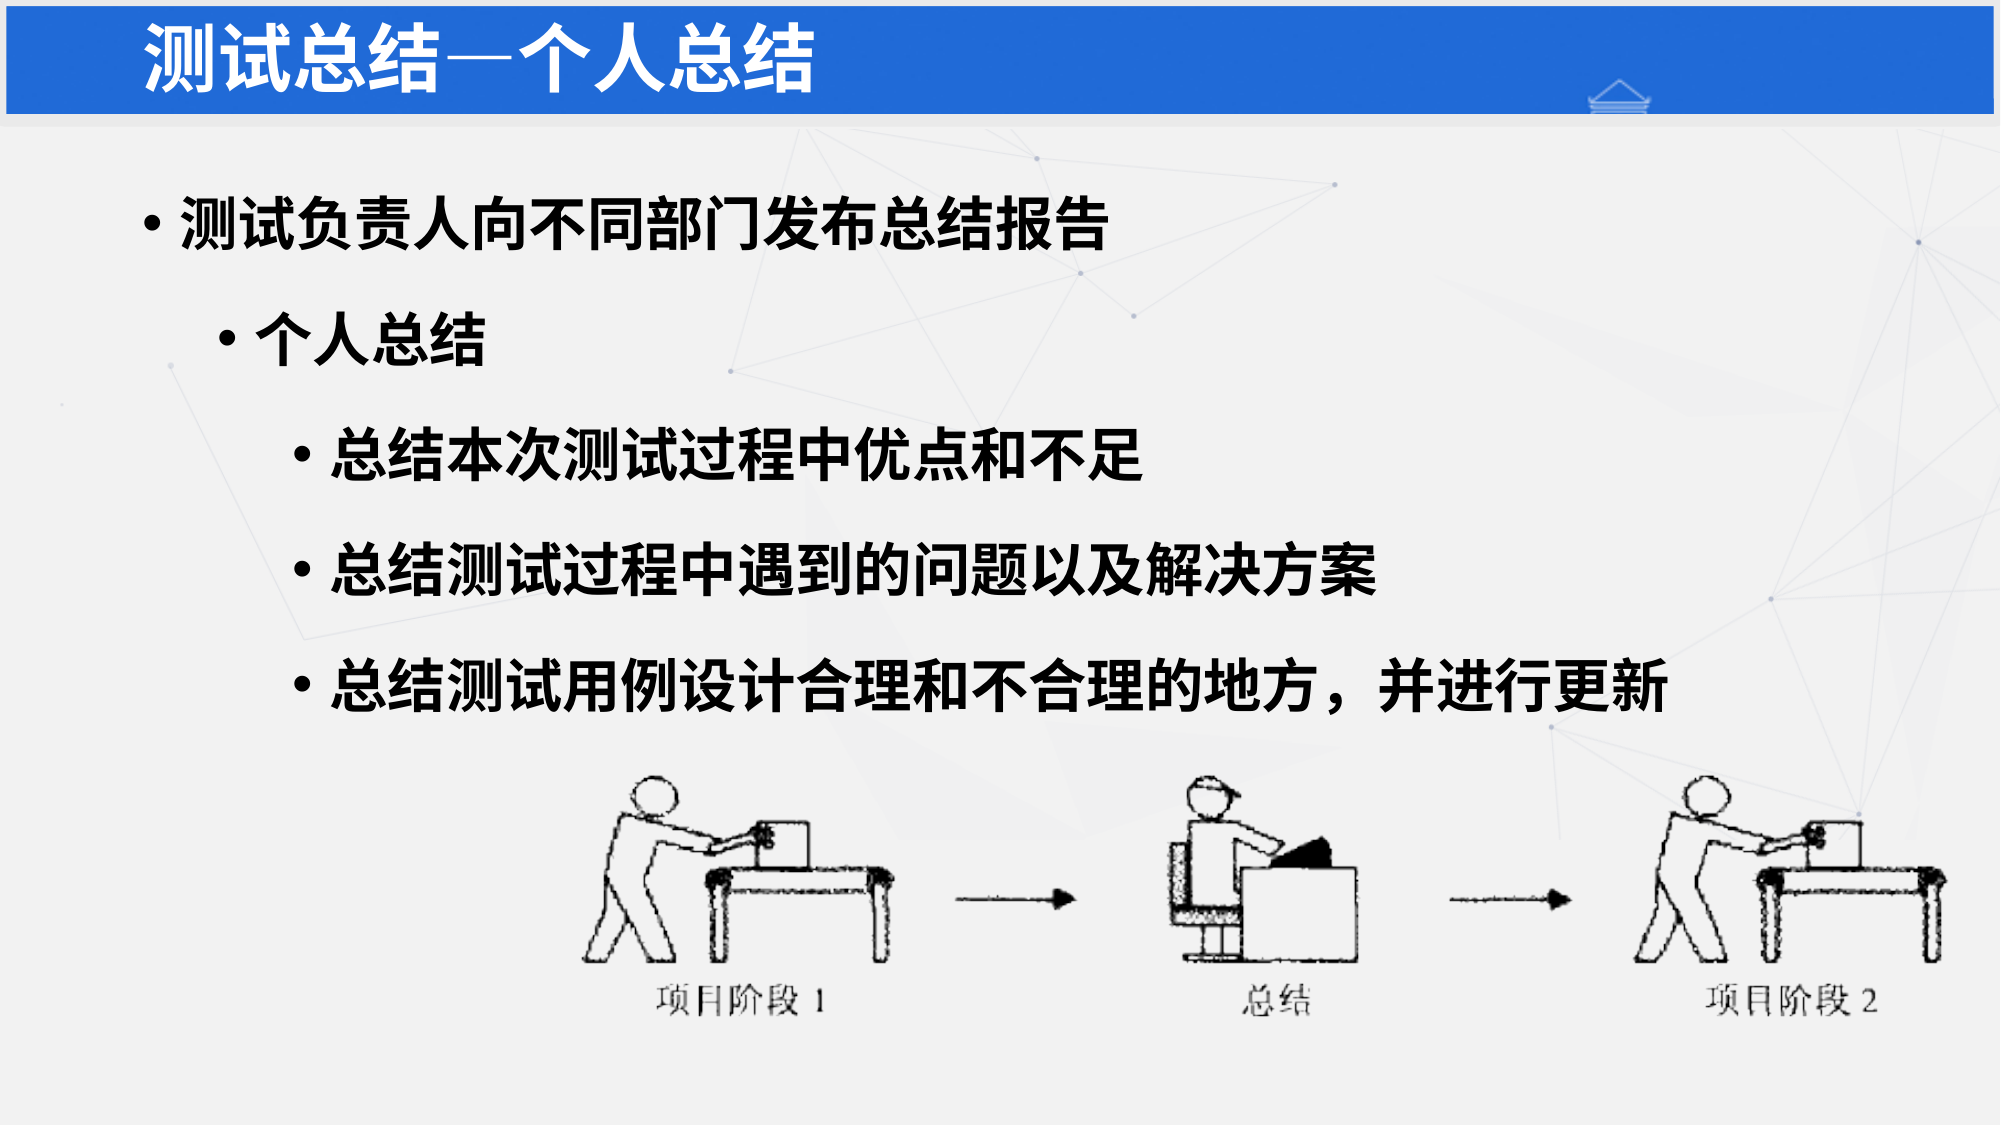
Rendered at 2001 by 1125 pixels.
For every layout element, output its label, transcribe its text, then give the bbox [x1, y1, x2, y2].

list 测试负责人向不同部门发布总结报告 个人总结 总结本次测试过程中优点和不足 总结测试过程中遇到的问题以及解决方案 总结测试用例设计合理和不合理的地方，并进行更新 [142, 152, 1819, 914]
title 测试总结—个人总结 [142, 21, 1505, 108]
picture [0, 129, 2000, 1057]
picture [7, 7, 1993, 114]
